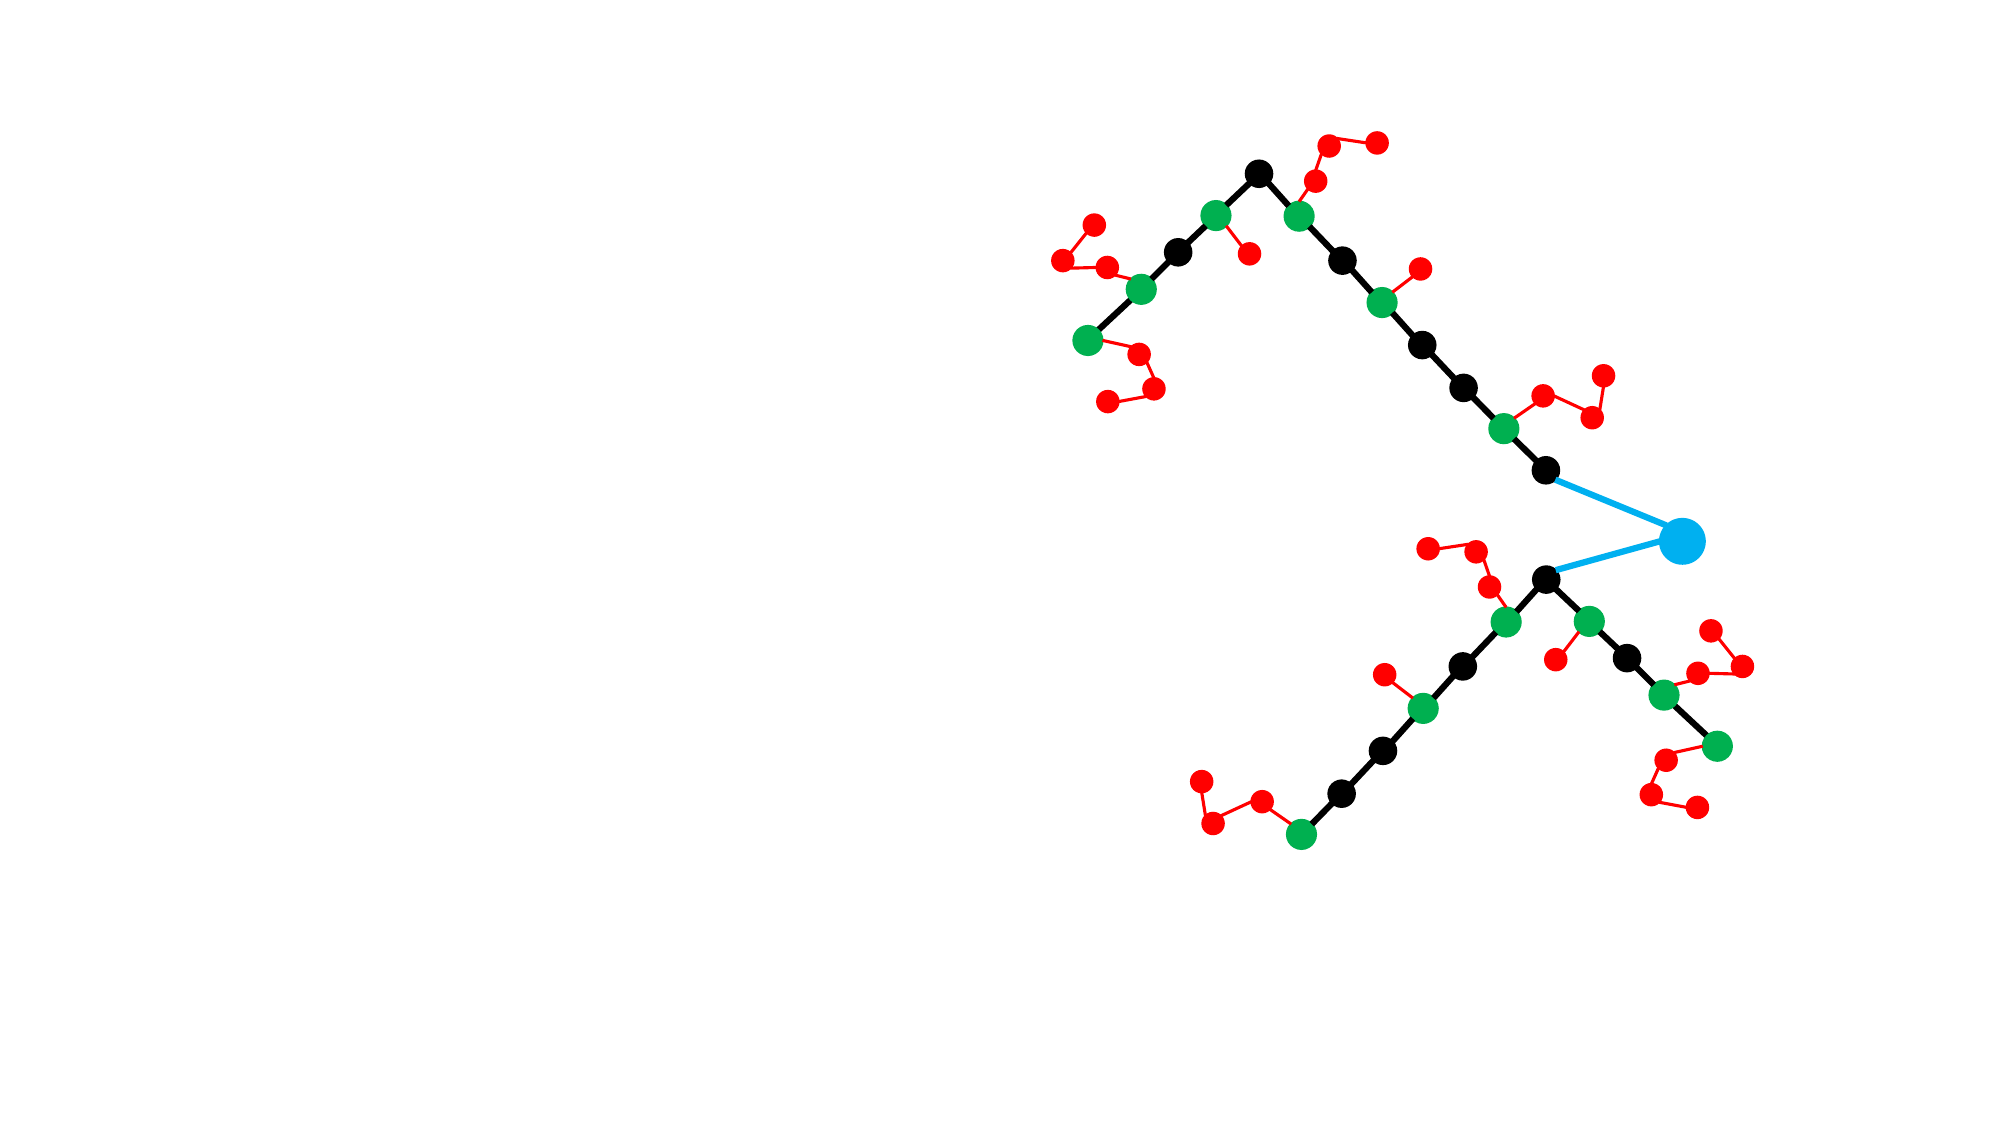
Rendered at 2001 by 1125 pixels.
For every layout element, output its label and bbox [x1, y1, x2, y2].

text_box [1052, 132, 1754, 849]
